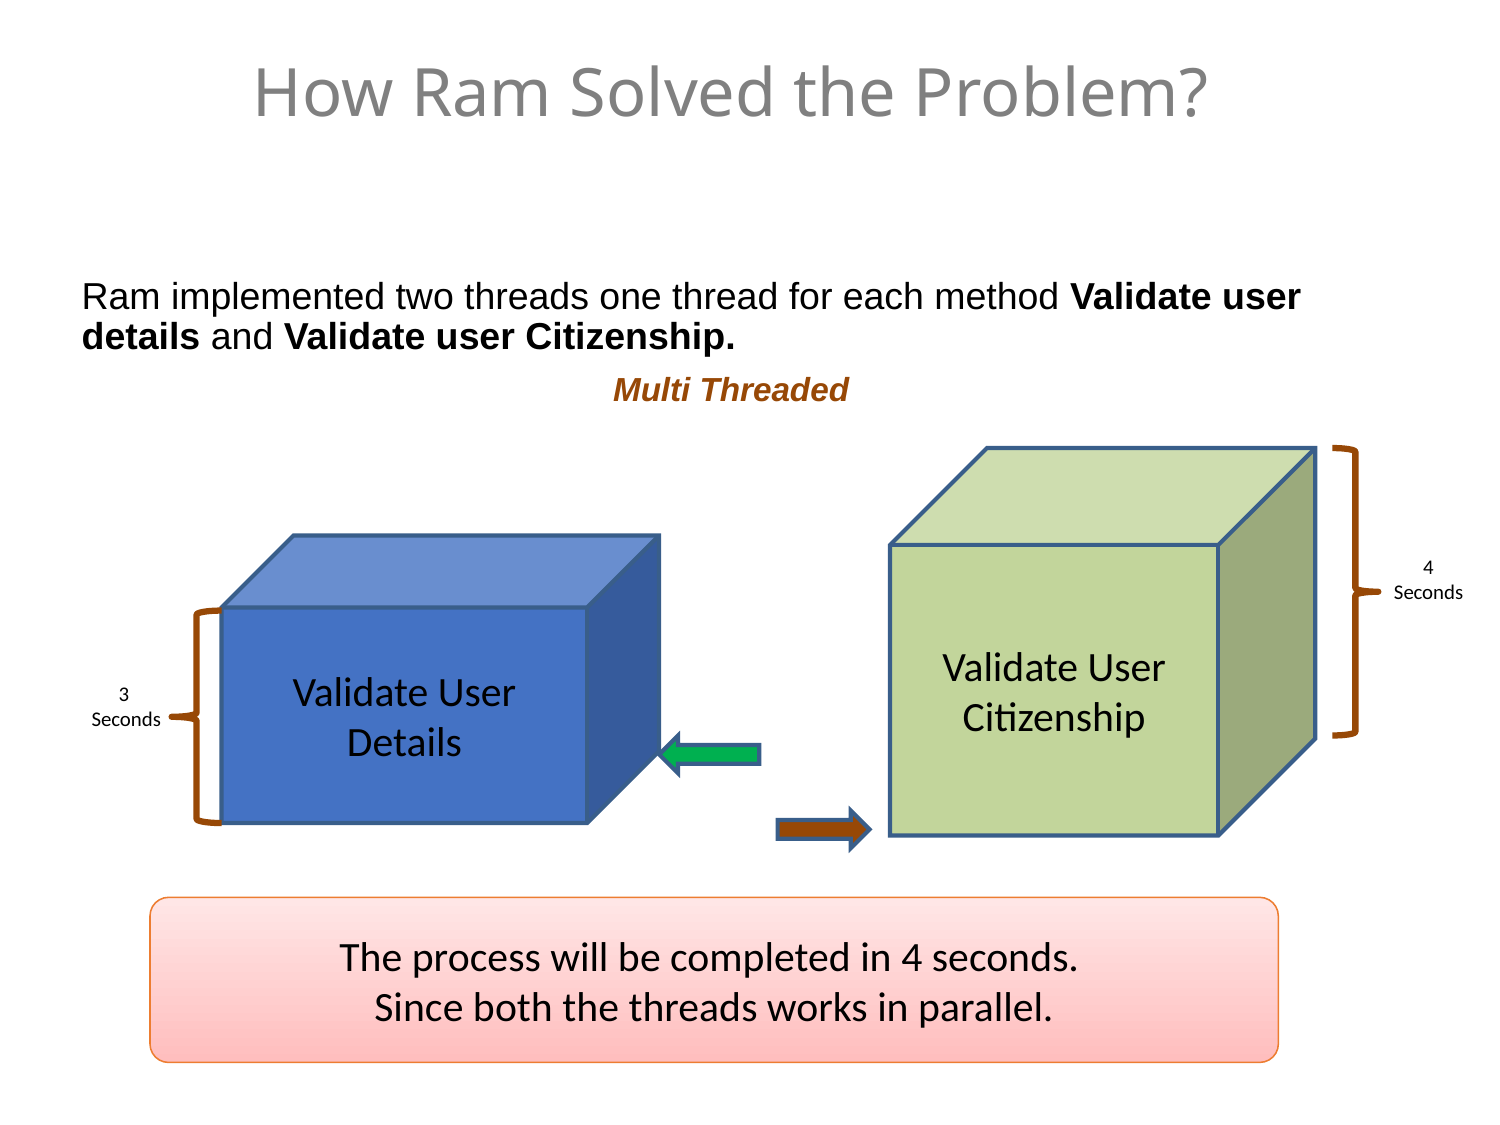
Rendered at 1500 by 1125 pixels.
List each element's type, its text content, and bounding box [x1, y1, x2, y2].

text_box [659, 735, 760, 774]
text_box The process will be completed in 4 seconds. Since both the threads works in parallel. [150, 897, 1279, 1063]
list Ram implemented two threads one thread for each method Validate user details and Validate user Citizenship. [66, 269, 1425, 990]
text_box 3 Seconds [48, 673, 204, 738]
text_box Multi Threaded [574, 360, 888, 422]
text_box 4 Seconds [1357, 546, 1500, 612]
text_box Validate User Details [221, 535, 660, 824]
text_box [777, 810, 870, 849]
text_box [1332, 448, 1357, 736]
text_box Validate User Citizenship [890, 448, 1316, 836]
title How Ram Solved the Problem? [237, 2, 1500, 188]
text_box [196, 610, 222, 824]
